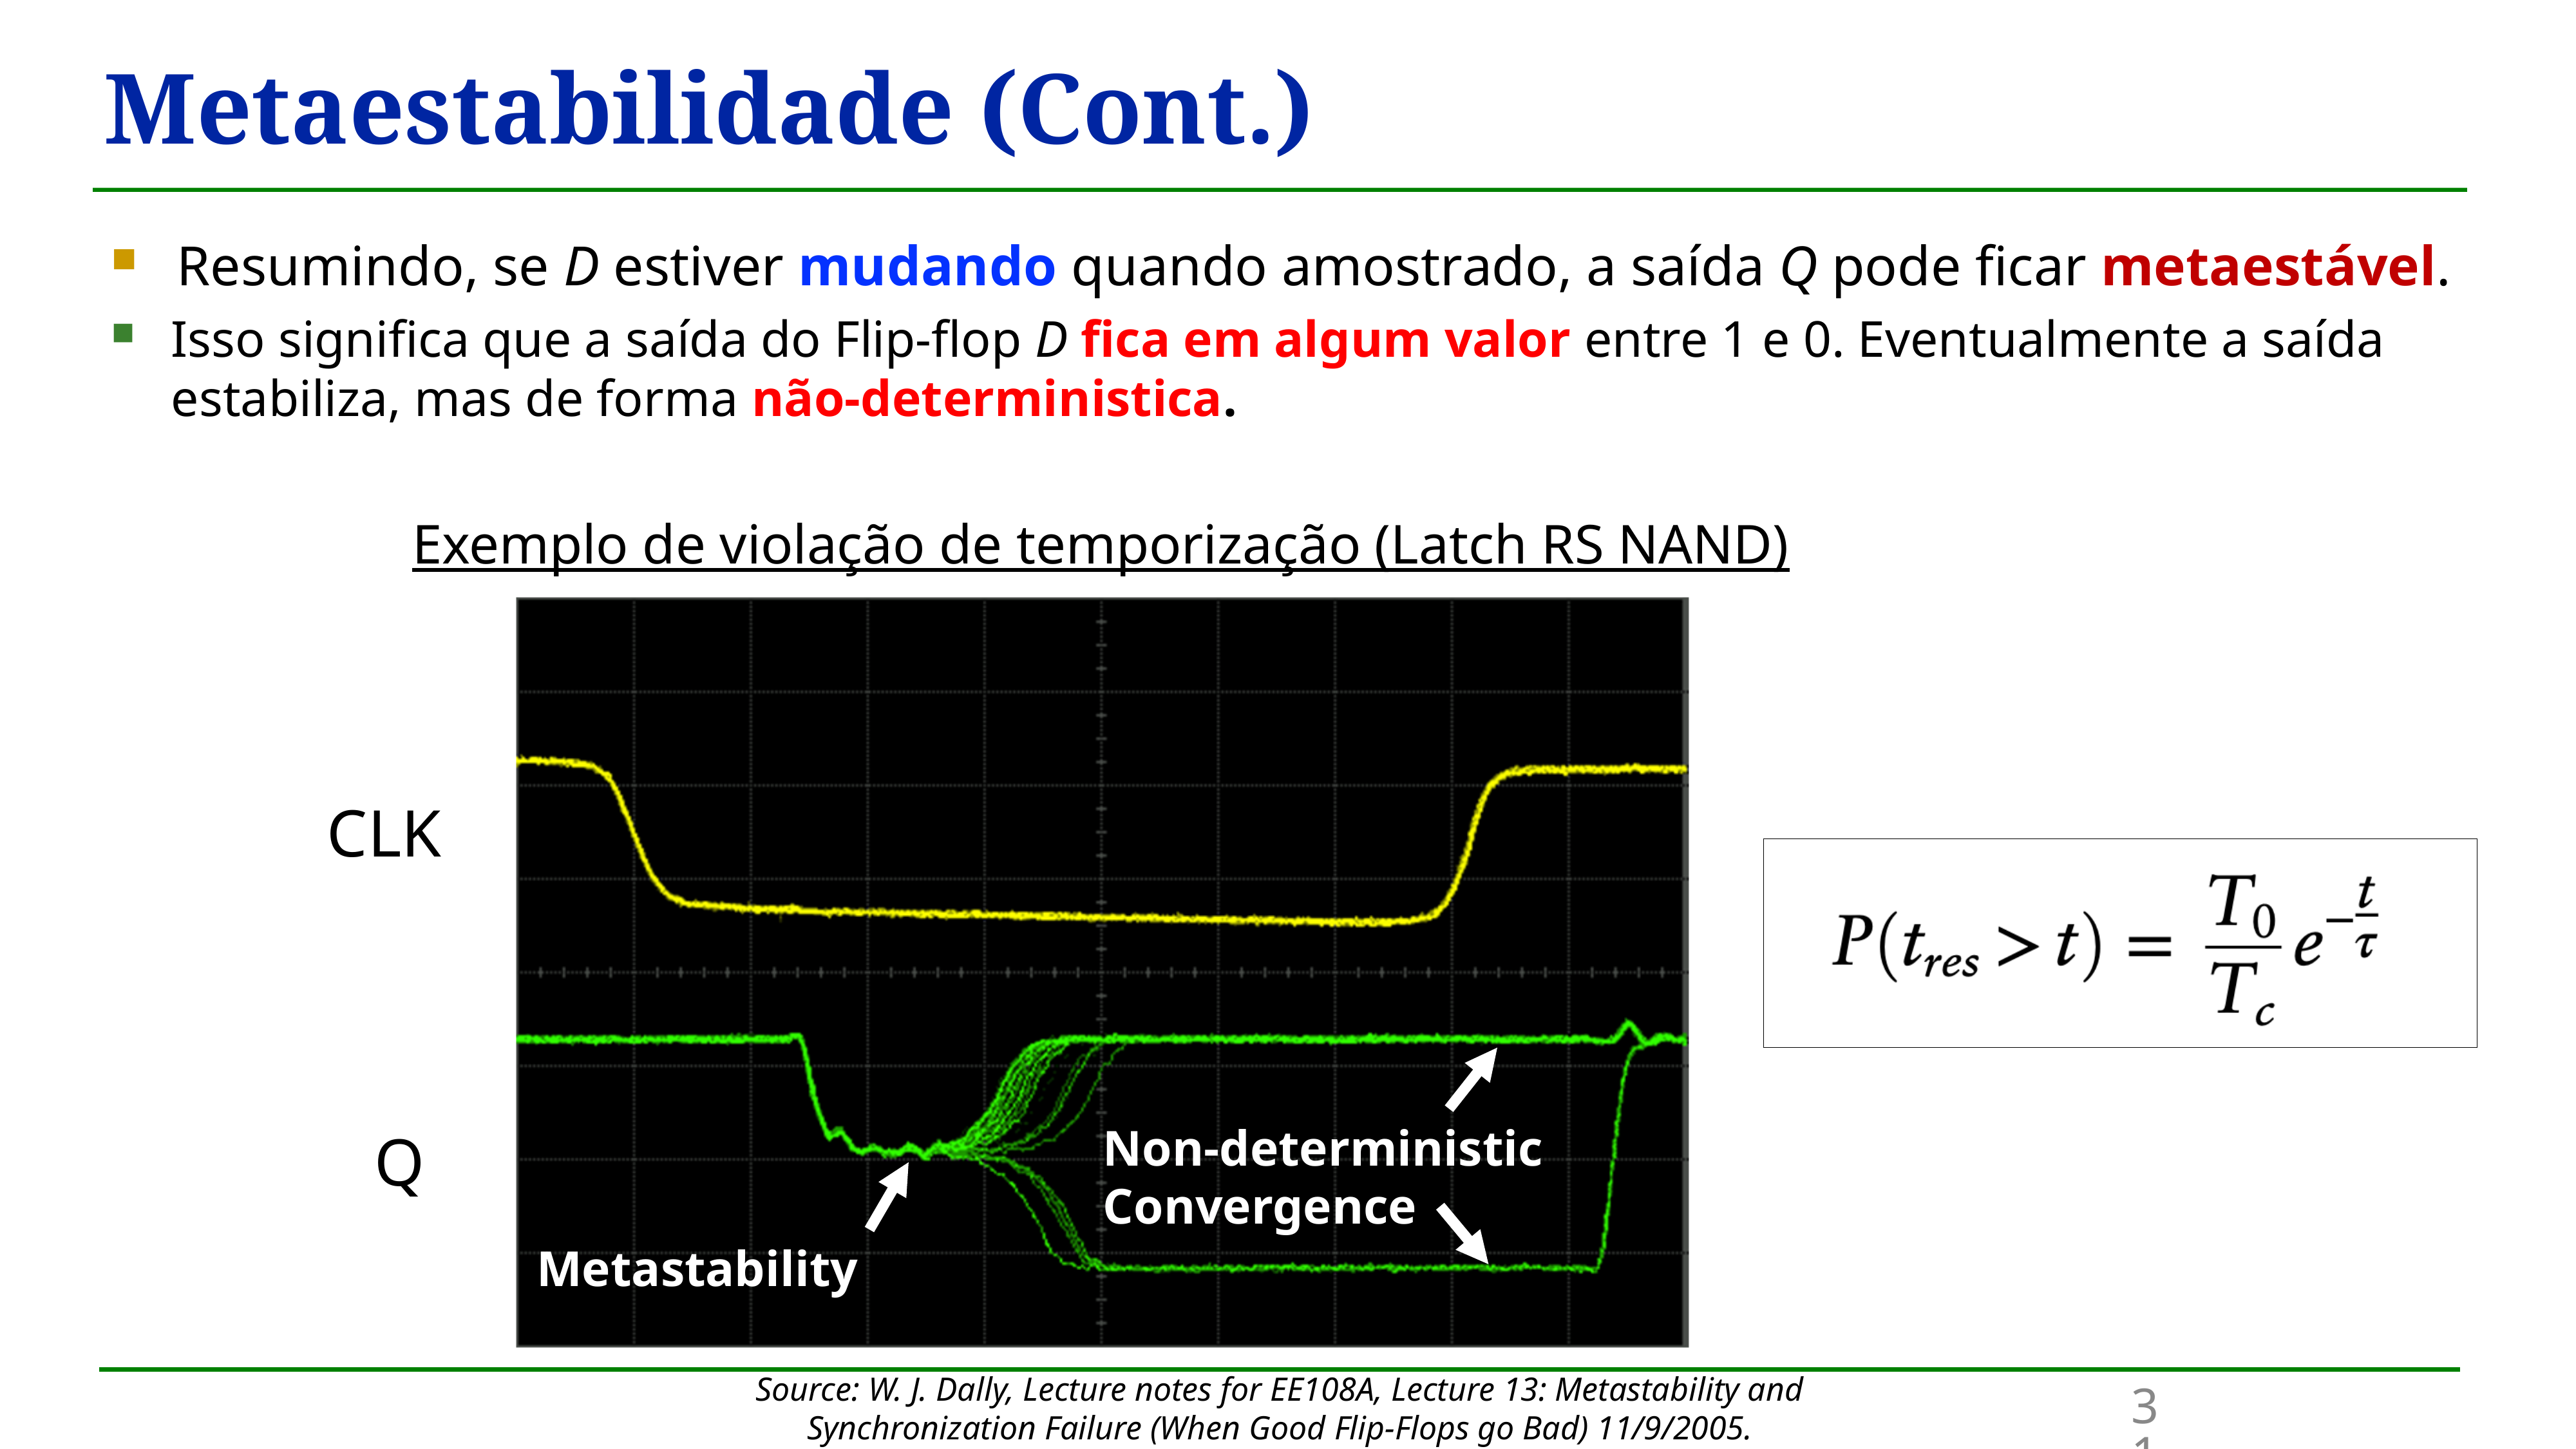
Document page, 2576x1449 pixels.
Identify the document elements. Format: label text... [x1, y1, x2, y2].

text_box CLK [317, 782, 462, 880]
text_box Q [365, 1112, 457, 1209]
picture [1763, 838, 2477, 1048]
slide_number 31 [2121, 1368, 2196, 1448]
list Resumindo, se D estiver mudando quando amostrado, a saída Q pode ficar metaestável. Isso significa que a saída do Flip-flop D fica em algum valor entre 1 e 0. Eventualmente a saída estabiliza, mas de forma não-deterministica. [100, 220, 2474, 502]
text_box Exemplo de violação de temporização (Latch RS NAND) [384, 500, 1818, 585]
title Metaestabilidade (Cont.) [93, 36, 2576, 176]
text_box Source: W. J. Dally, Lecture notes for EE108A, Lecture 13: Metastability and Synchronization Failure (When Good Flip-Flops go Bad) 11/9/2005. [629, 1359, 1931, 1449]
picture [515, 596, 1691, 1350]
